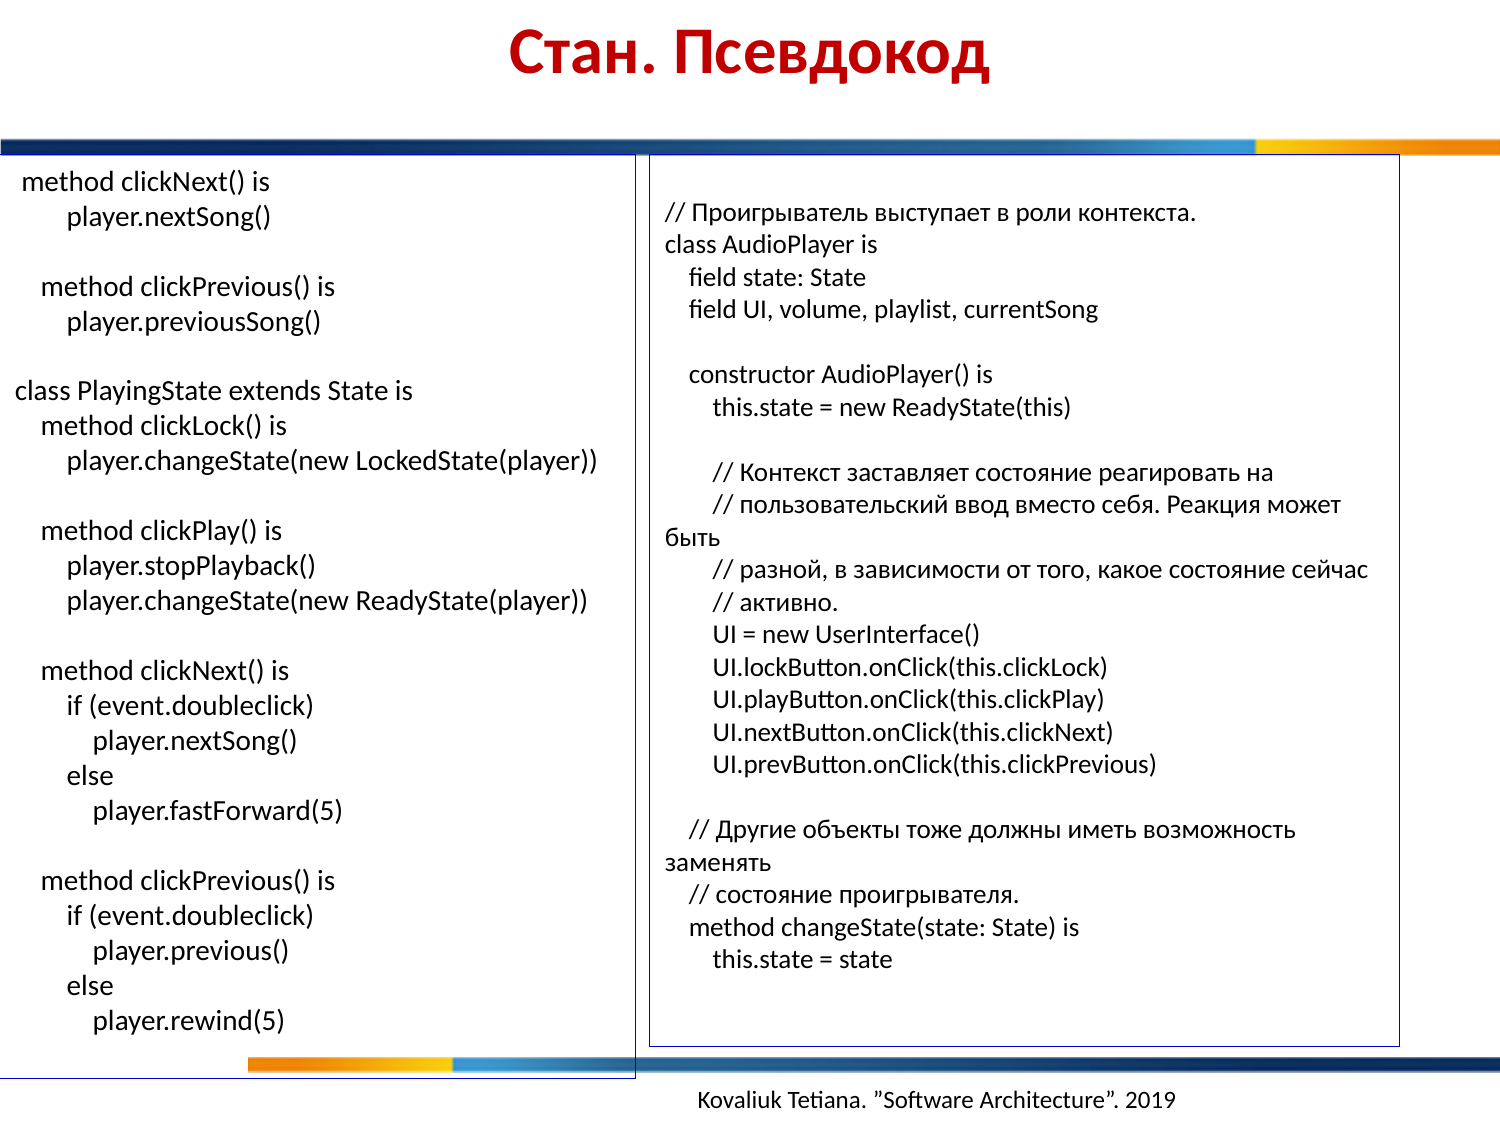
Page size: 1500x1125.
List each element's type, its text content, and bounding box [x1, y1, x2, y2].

text_box Стан. Псевдокод [0, 0, 1500, 95]
picture [2, 139, 1500, 155]
text_box // Проигрыватель выступает в роли контекста. class AudioPlayer is field state: State field UI, volume, playlist, currentSong constructor AudioPlayer() is this.state = new ReadyState(this) // Контекст заставляет состояние реагировать на // пользовательский ввод вместо себя. Реакция может быть // разной, в зависимости от того, какое состояние сейчас // активно. UI = new UserInterface() UI.lockButton.onClick(this.clickLock) UI.playButton.onClick(this.clickPlay) UI.nextButton.onClick(this.clickNext) UI.prevButton.onClick(this.clickPrevious) // Другие объекты тоже должны иметь возможность заменять // состояние проигрывателя. method changeState(state: State) is this.state = state [649, 154, 1400, 1047]
text_box method clickNext() is player.nextSong() method clickPrevious() is player.previousSong() class PlayingState extends State is method clickLock() is player.changeState(new LockedState(player)) method clickPlay() is player.stopPlayback() player.changeState(new ReadyState(player)) method clickNext() is if (event.doubleclick) player.nextSong() else player.fastForward(5) method clickPrevious() is if (event.doubleclick) player.previous() else player.rewind(5) [0, 154, 636, 1079]
picture [636, 1057, 1500, 1073]
